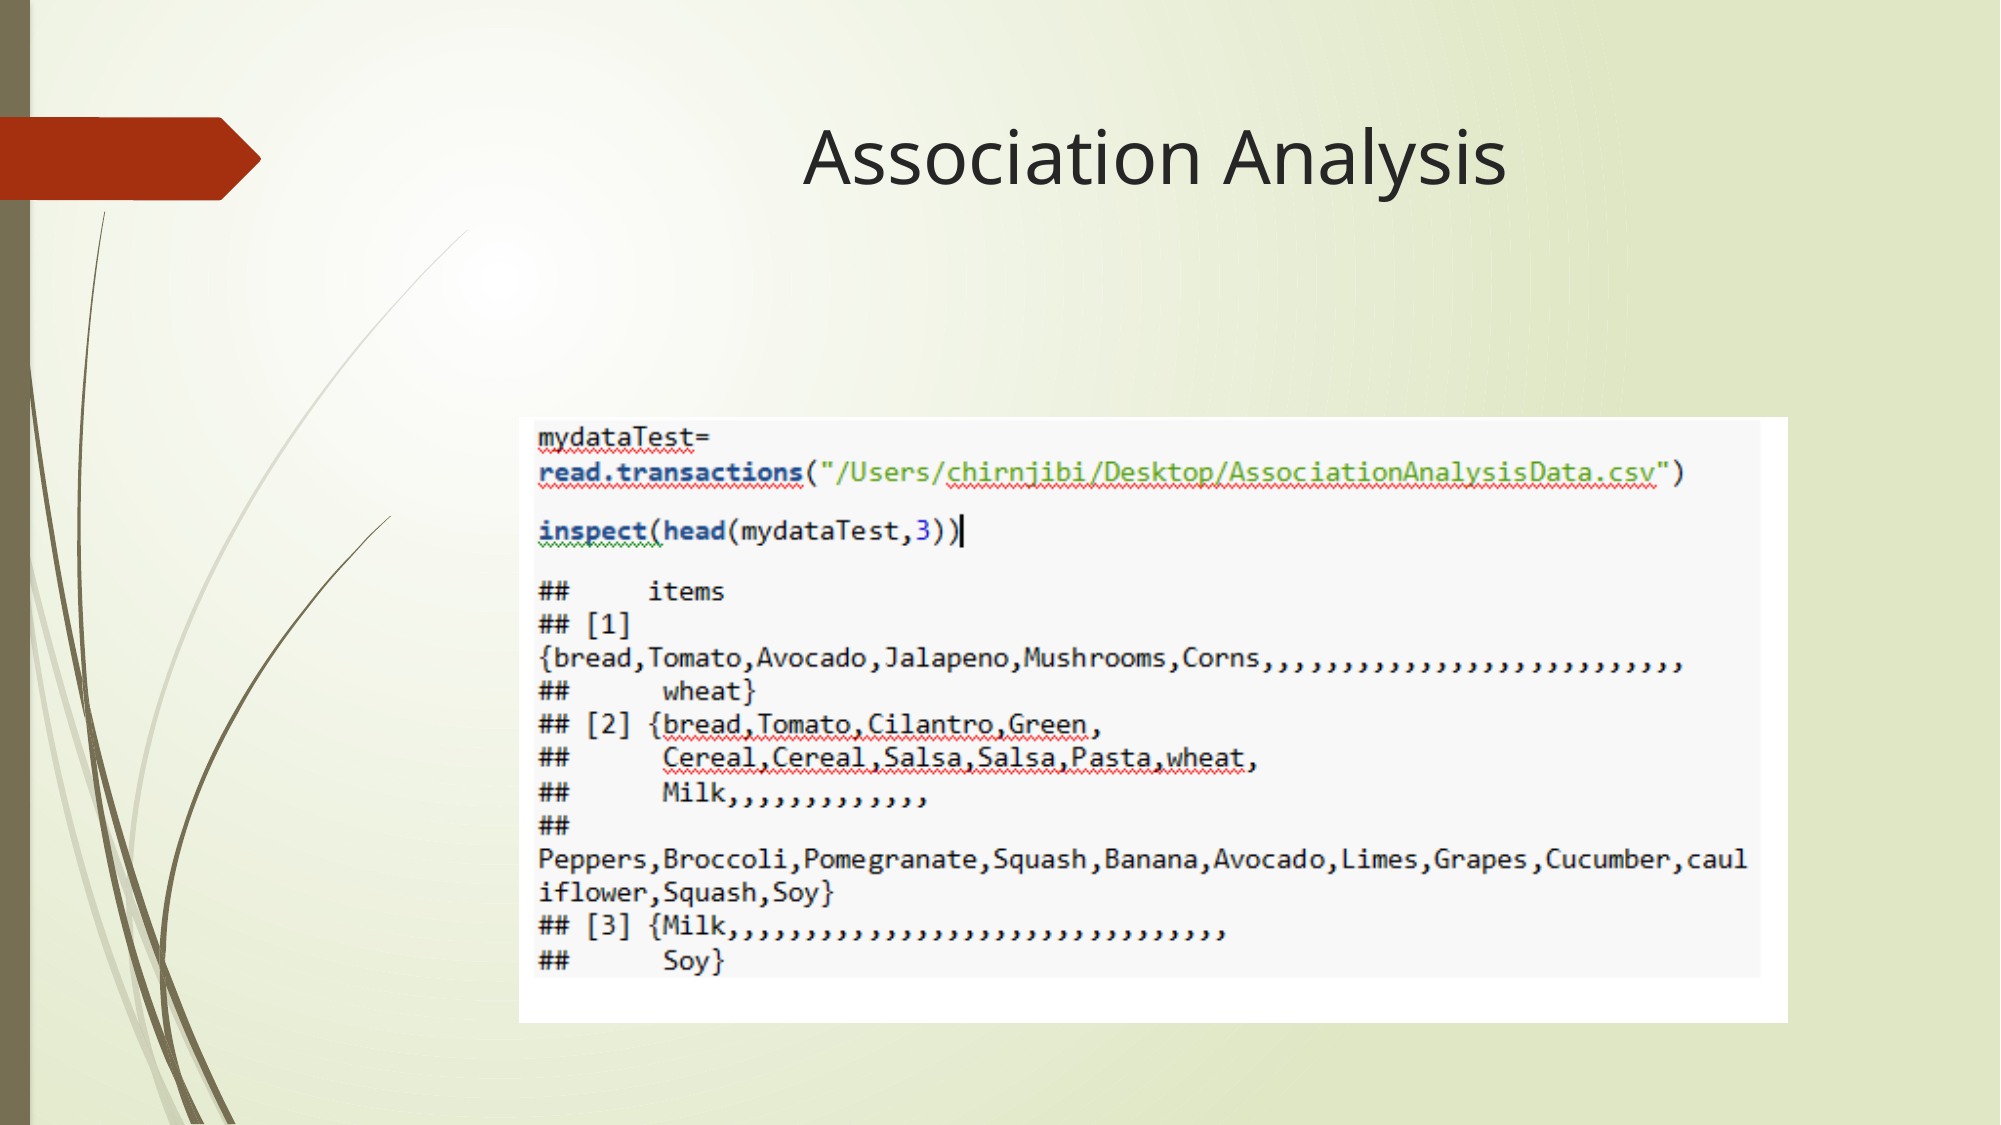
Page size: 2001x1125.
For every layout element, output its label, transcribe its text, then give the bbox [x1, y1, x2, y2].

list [518, 417, 1788, 1023]
title Association Analysis [424, 102, 1888, 313]
